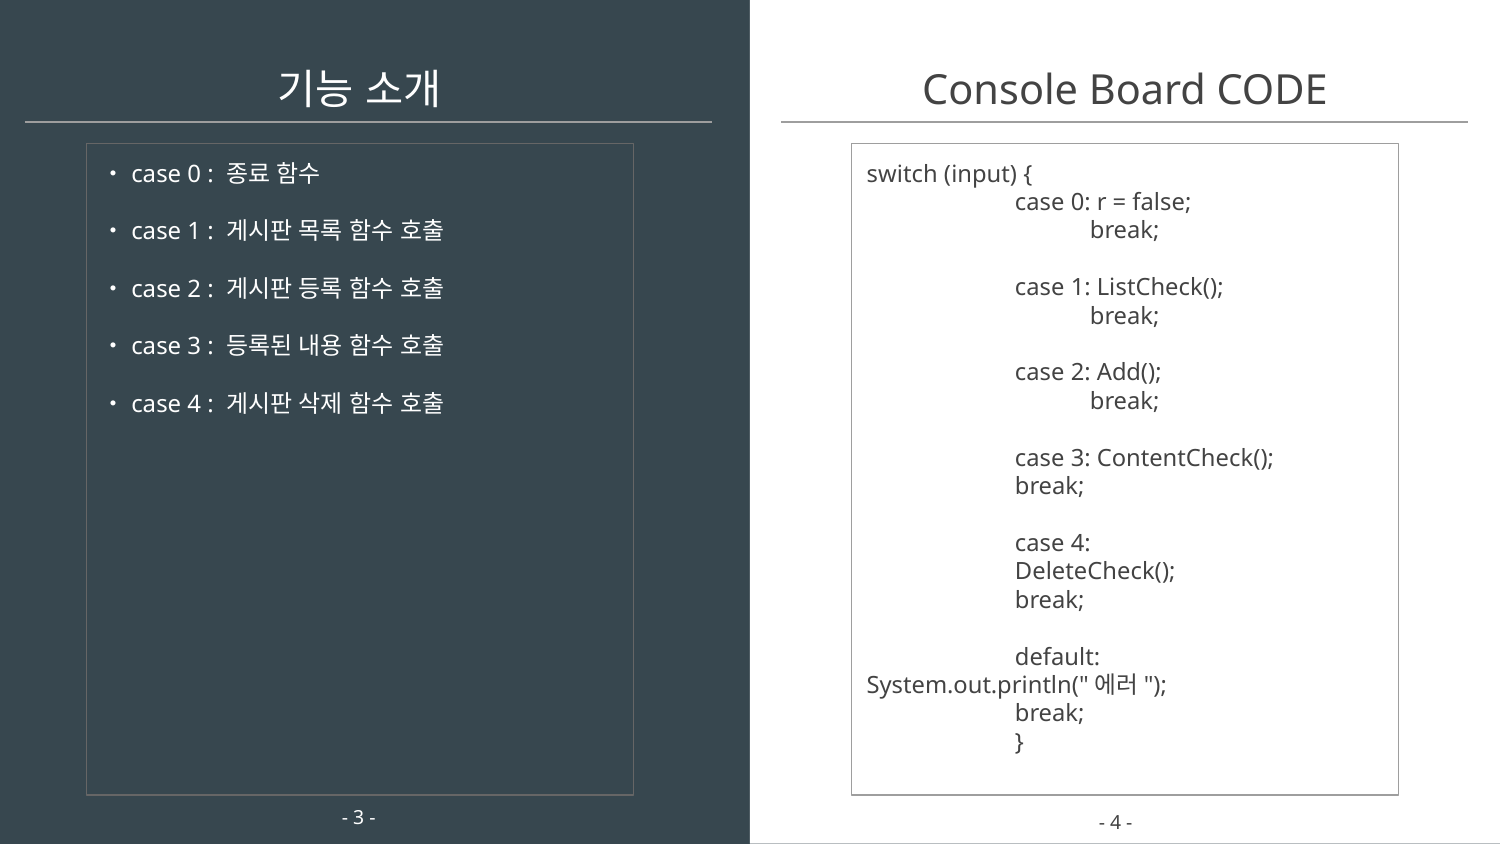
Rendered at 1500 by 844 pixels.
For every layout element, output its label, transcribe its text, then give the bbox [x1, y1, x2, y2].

subtitle - 4 - [1083, 795, 1167, 844]
subtitle - 3 - [326, 795, 410, 844]
subtitle 기능 소개 [28, 48, 692, 121]
subtitle switch (input) { case 0: r = false; break; case 1: ListCheck(); break; case 2: Add(); break; case 3: ContentCheck(); break; case 4: DeleteCheck(); break; default: System.out.println("에러"); break; } [851, 143, 1399, 795]
subtitle ・case 0 : 종료 함수 ・case 1 : 게시판 목록 함수 호출 ・case 2 : 게시판 등록 함수 호출 ・case 3 : 등록된 내용 함수 호출 ・case 4 : 게시판 삭제 함수 호출 [86, 143, 634, 795]
subtitle Console Board CODE [793, 48, 1457, 121]
